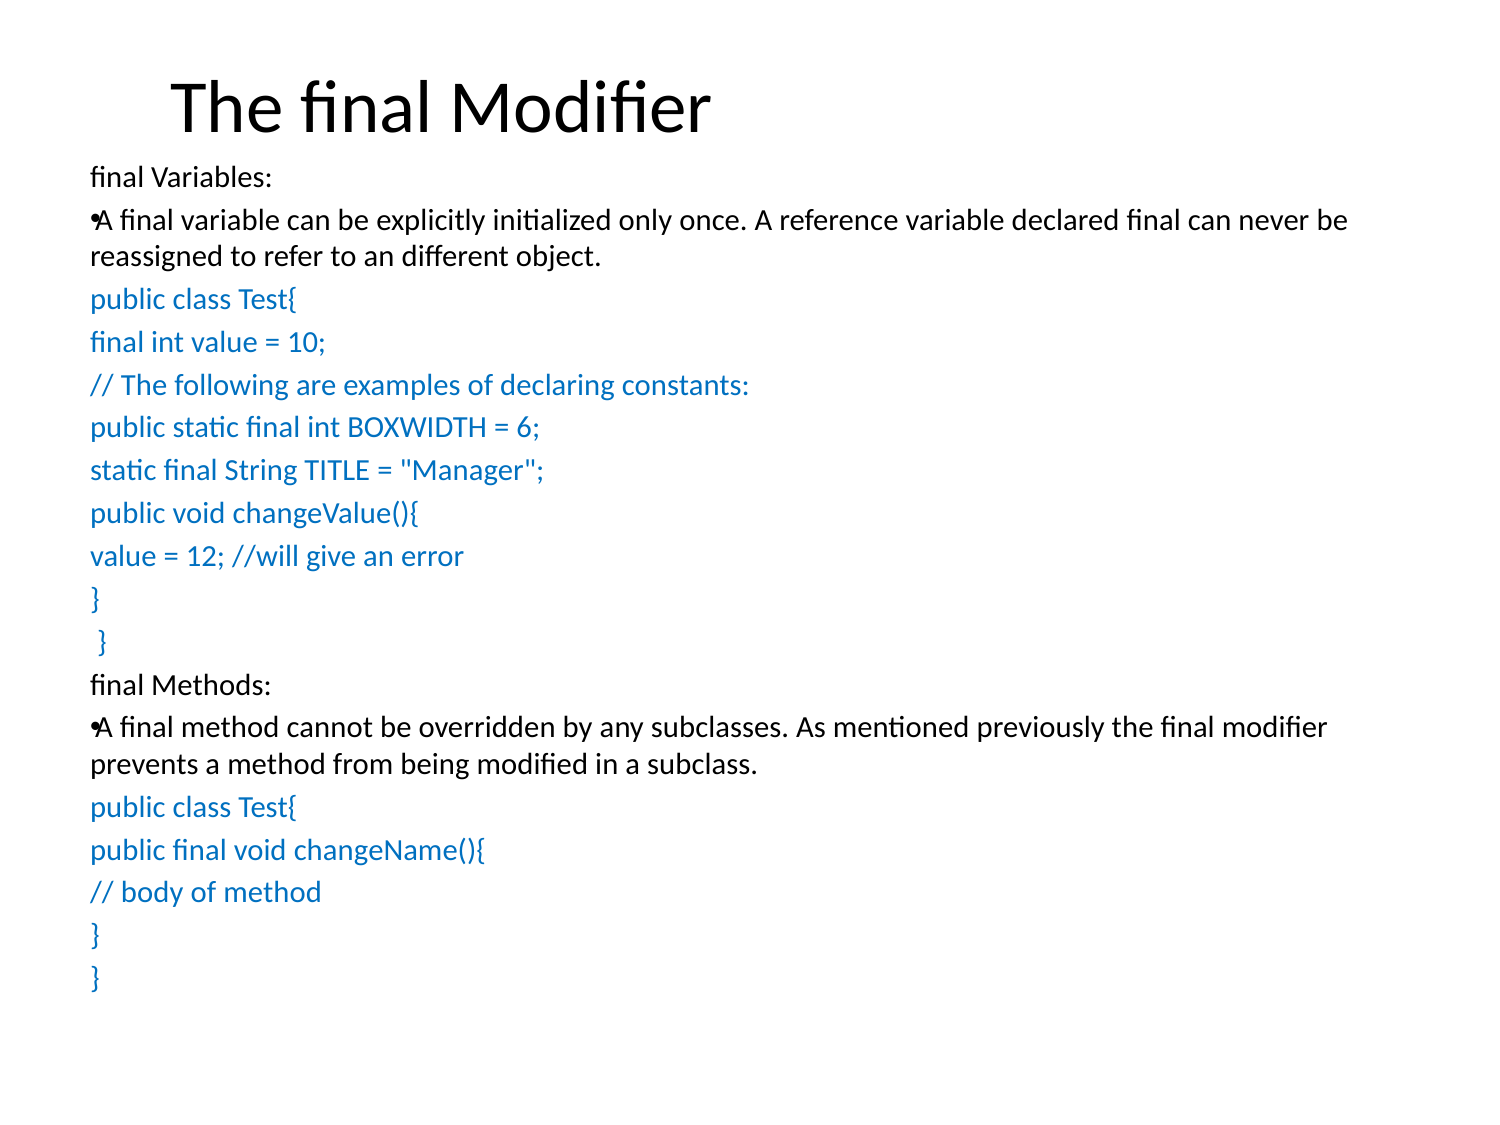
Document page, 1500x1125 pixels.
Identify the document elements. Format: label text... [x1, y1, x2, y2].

list final Variables: A final variable can be explicitly initialized only once. A reference variable declared final can never be reassigned to refer to an different object. public class Test{ final int value = 10; // The following are examples of declaring constants: public static final int BOXWIDTH = 6; static final String TITLE = "Manager"; public void changeValue(){ value = 12; //will give an error } } final Methods: A final method cannot be overridden by any subclasses. As mentioned previously the final modifier prevents a method from being modified in a subclass. public class Test{ public final void changeName(){ // body of method } } [75, 149, 1425, 1005]
title The final Modifier [75, 45, 809, 149]
